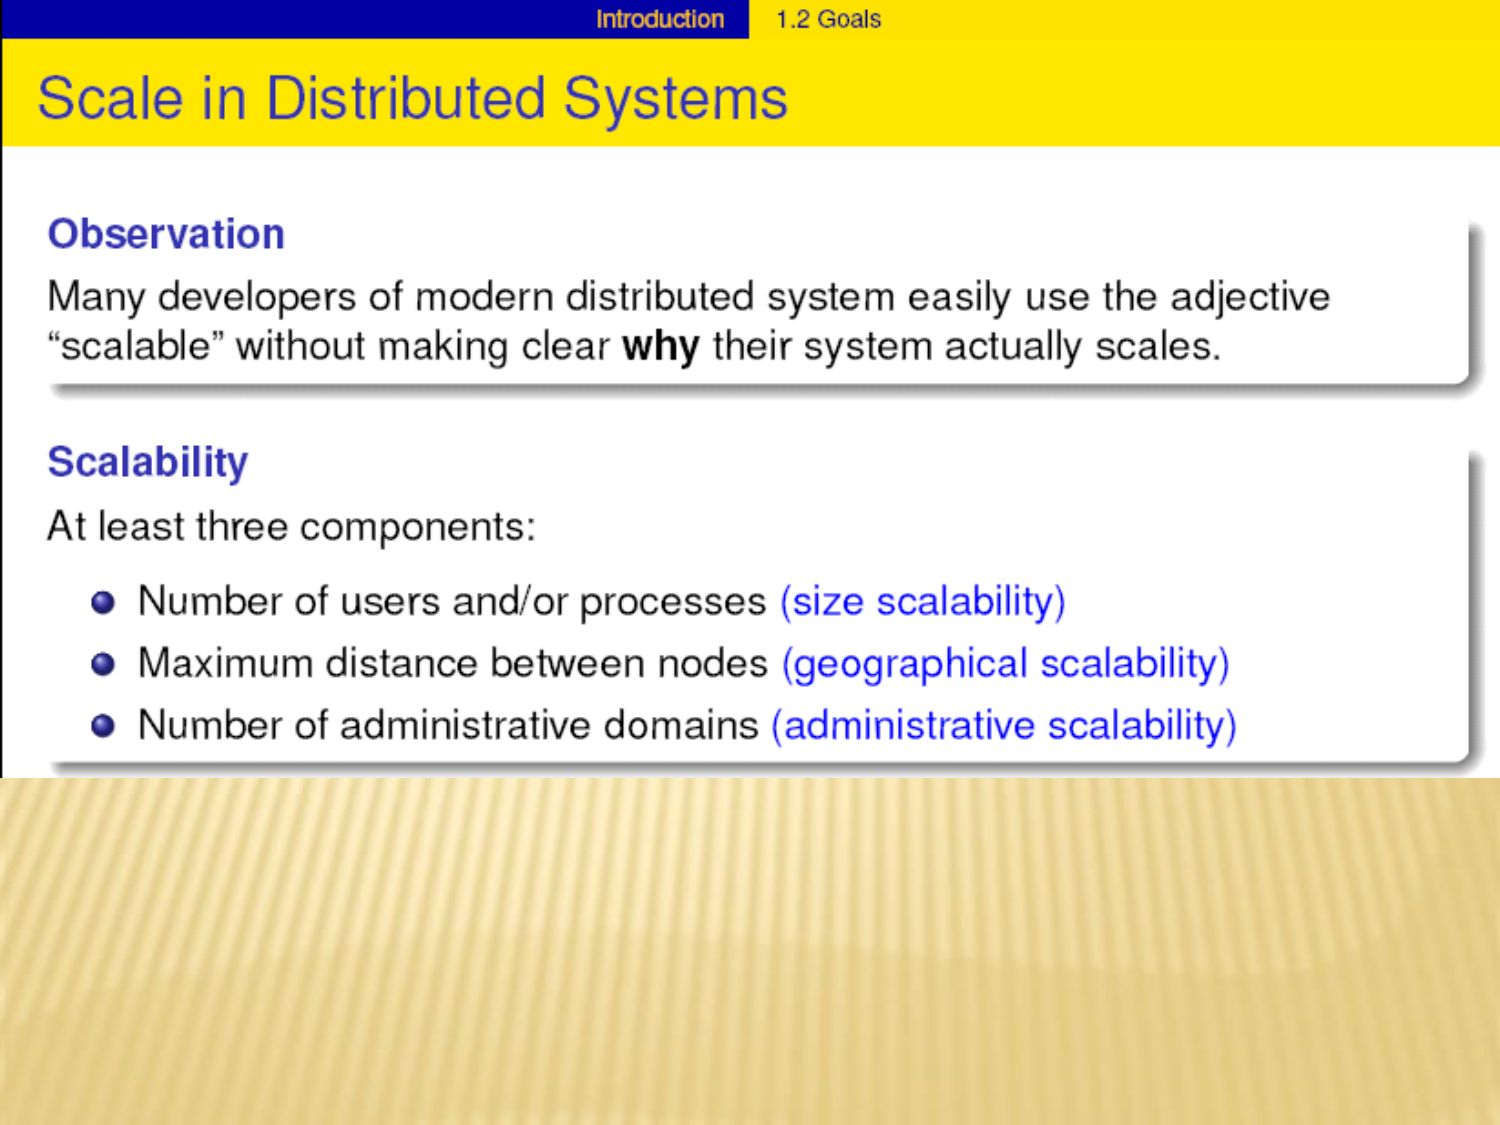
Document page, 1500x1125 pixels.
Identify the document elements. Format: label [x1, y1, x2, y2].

picture [0, 778, 1500, 1125]
text_box [0, 0, 1500, 778]
